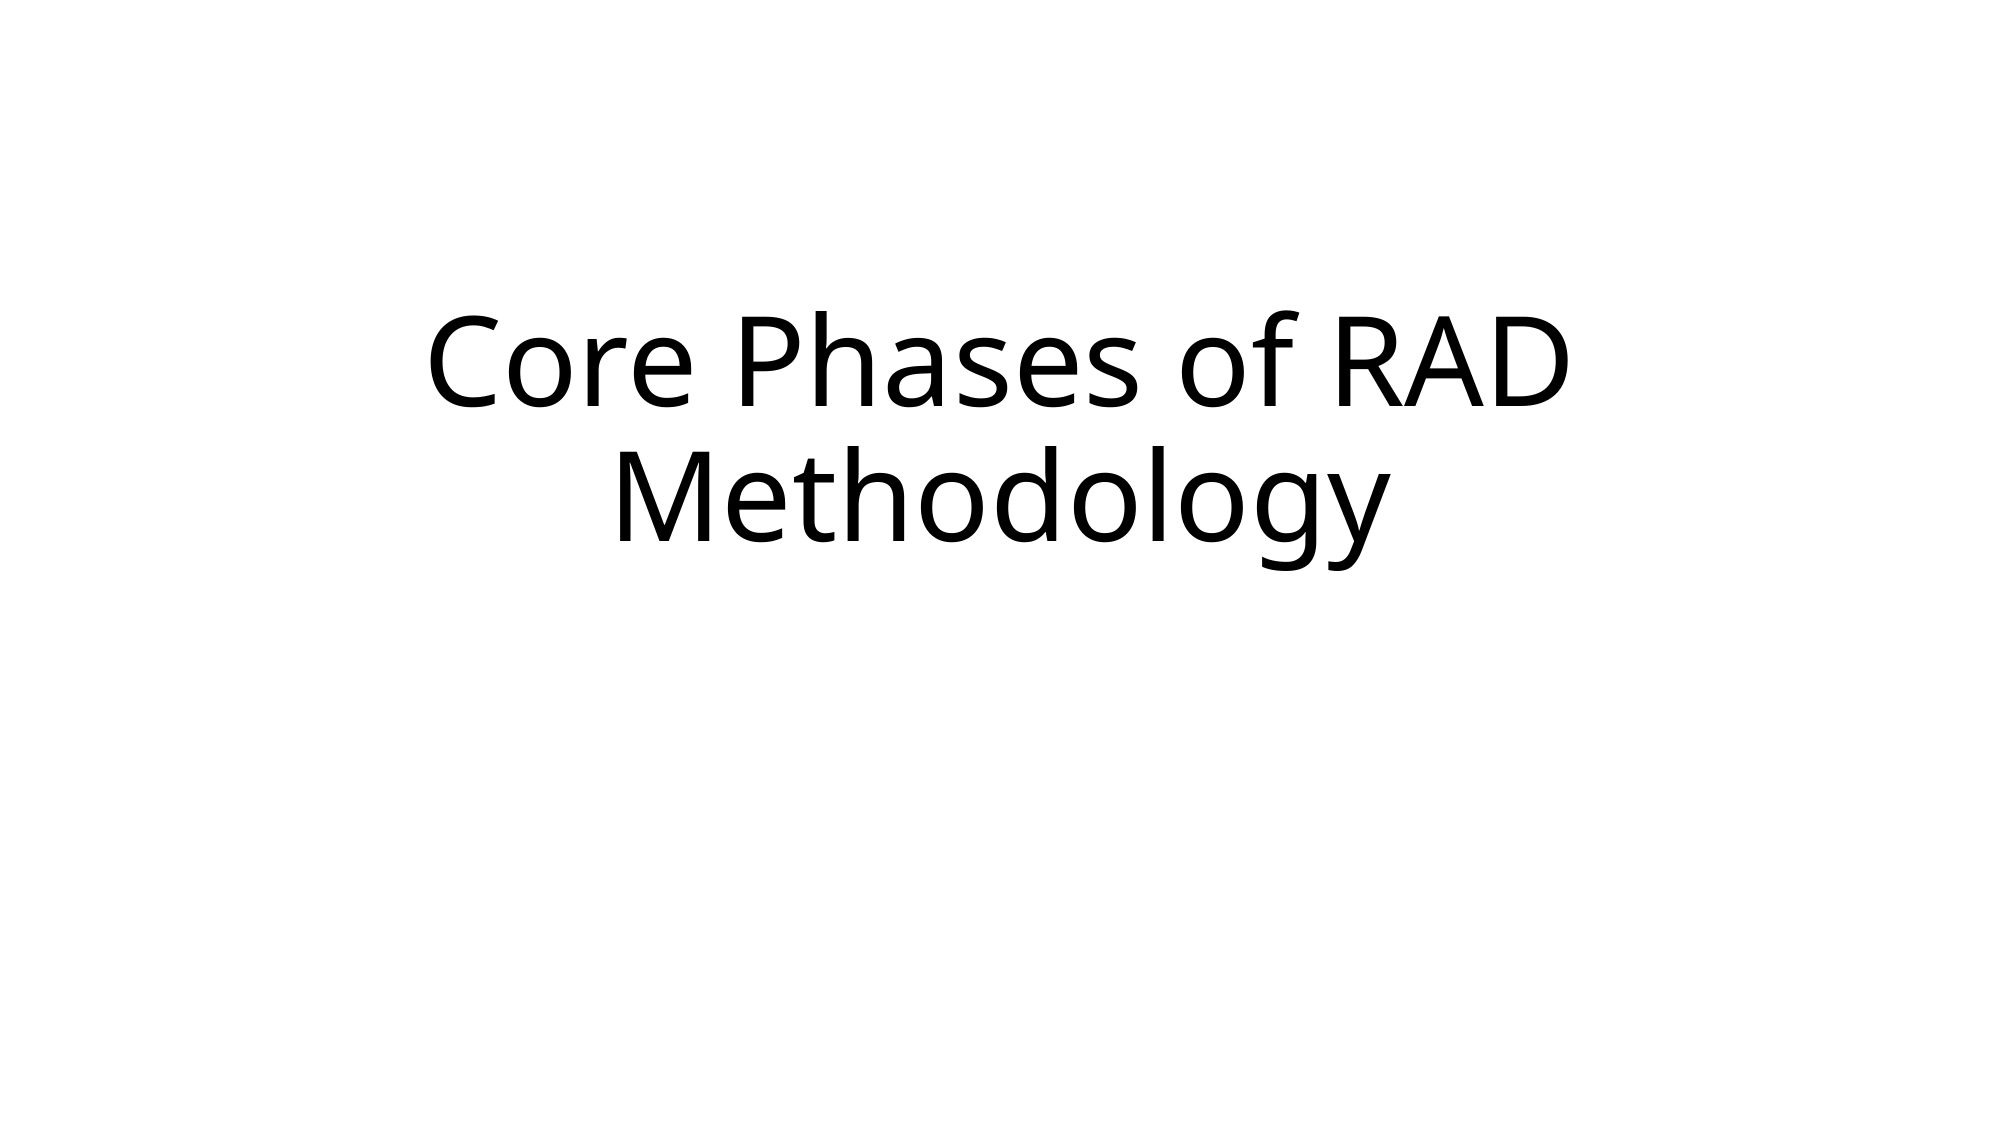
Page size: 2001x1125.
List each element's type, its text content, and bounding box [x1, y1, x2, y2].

title Core Phases of RAD Methodology [249, 184, 1750, 576]
